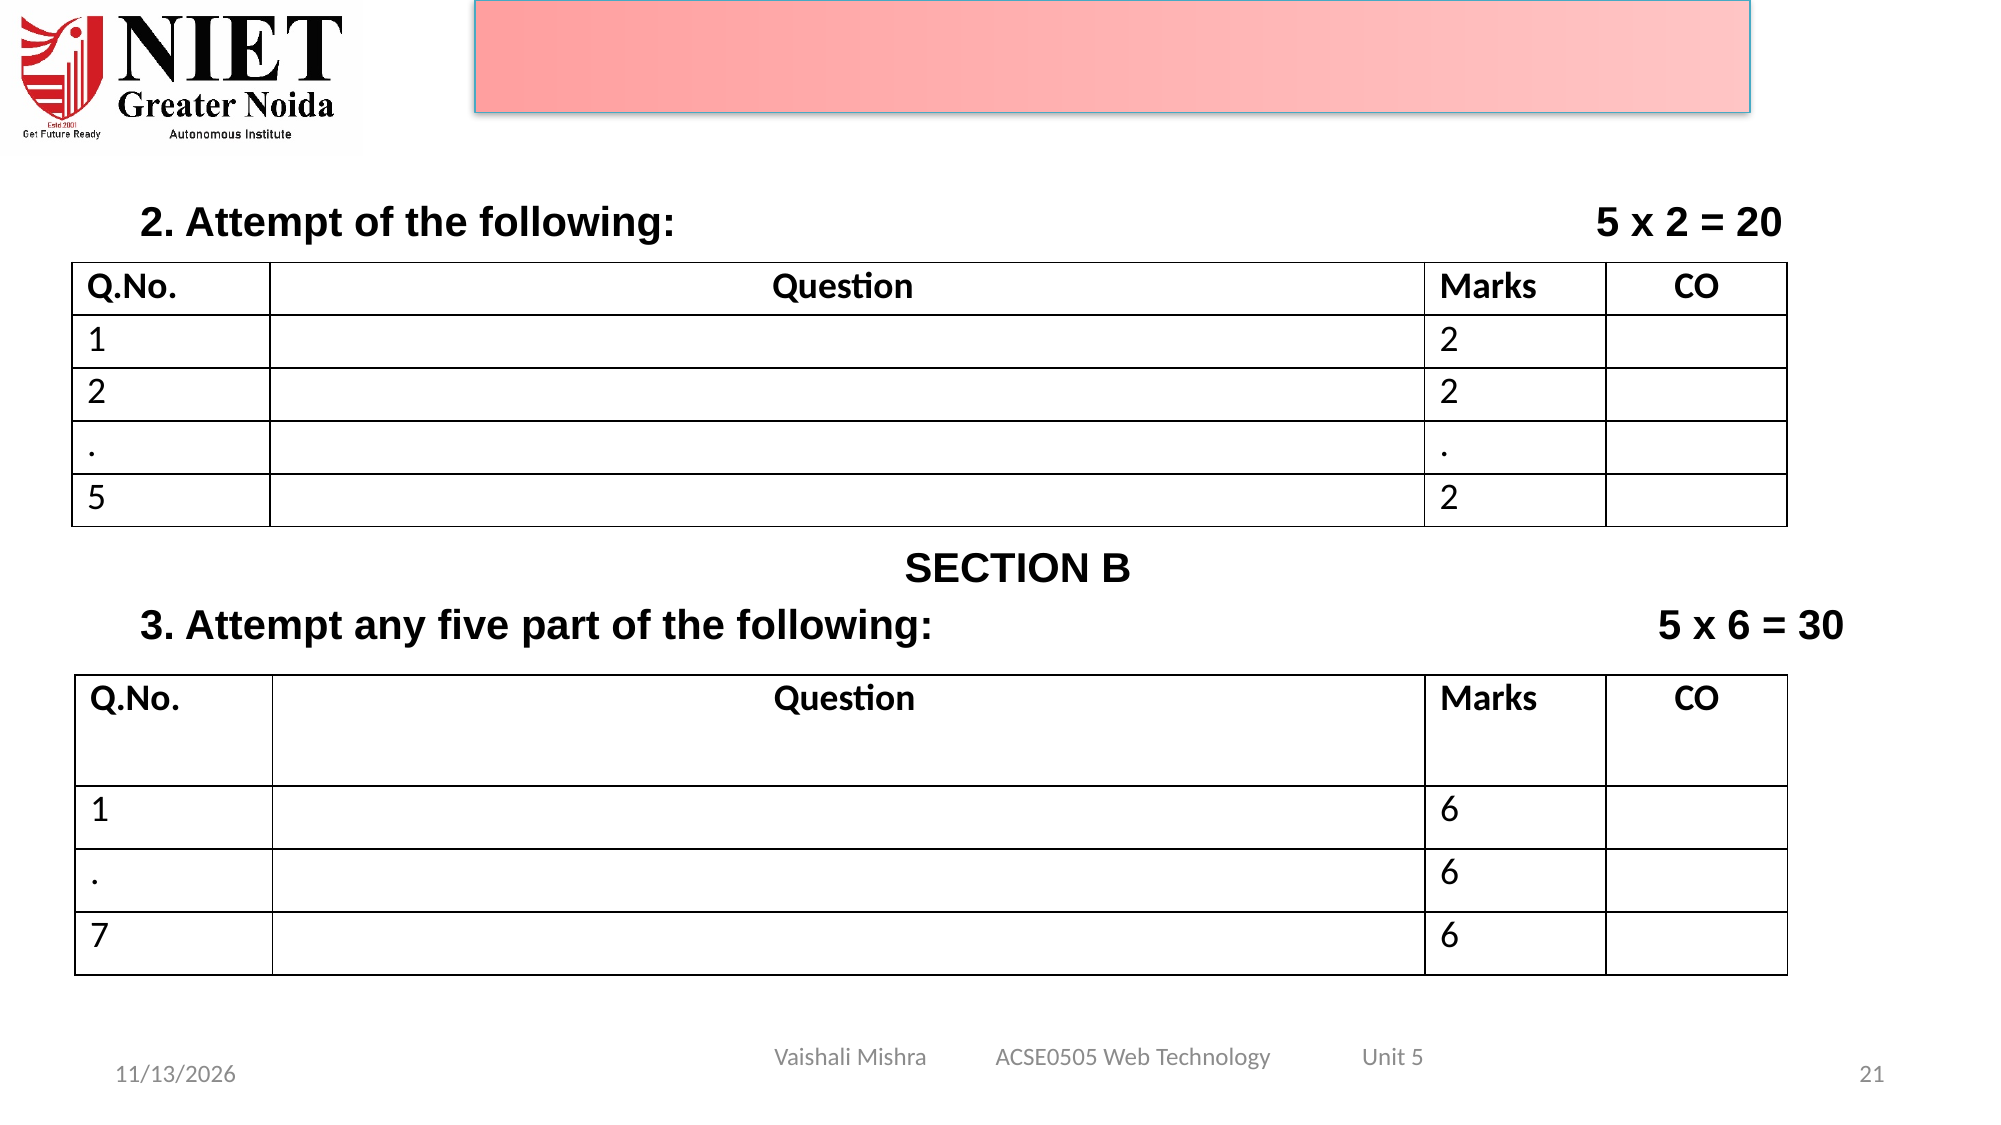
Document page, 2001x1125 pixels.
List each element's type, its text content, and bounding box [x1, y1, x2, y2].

table_cell 1 [73, 316, 269, 367]
table_cell [1607, 422, 1786, 473]
slide_number 07-Jan-25 [99, 1042, 567, 1103]
table_cell [1607, 369, 1786, 420]
text_box [474, 0, 1751, 113]
table_cell 2 [1425, 475, 1605, 526]
footer Vaishali Mishra ACSE0505 Web Technology Unit 5 [712, 1025, 1488, 1085]
slide_number 21 [1433, 1042, 1900, 1103]
table_cell 6 [1426, 913, 1605, 974]
table_cell 2 [1425, 316, 1605, 367]
table_header Question [273, 676, 1424, 785]
table_cell [271, 475, 1424, 526]
table_cell 1 [76, 787, 272, 848]
table_cell [1607, 850, 1787, 911]
table_cell [1607, 913, 1787, 974]
table_header Q.No. [76, 676, 272, 785]
table_cell [273, 913, 1424, 974]
table_cell [271, 422, 1424, 473]
table_cell 6 [1426, 850, 1605, 911]
table_cell [1607, 475, 1786, 526]
table_cell 7 [76, 913, 272, 974]
table_cell [271, 369, 1424, 420]
table_header Question [271, 263, 1424, 314]
table_header Marks [1426, 676, 1605, 785]
table_cell 5 [73, 475, 269, 526]
table_cell . [76, 850, 272, 911]
table_cell . [73, 422, 269, 473]
picture [0, 0, 363, 156]
table_cell 6 [1426, 787, 1605, 848]
table_header Marks [1425, 263, 1605, 314]
table_cell [273, 850, 1424, 911]
table_cell . [1425, 422, 1605, 473]
table_header Q.No. [73, 263, 269, 314]
table_cell [1607, 316, 1786, 367]
table_cell [273, 787, 1424, 848]
table_header CO [1607, 263, 1786, 314]
table_header CO [1607, 676, 1787, 785]
table_cell 2 [1425, 369, 1605, 420]
table_cell [271, 316, 1424, 367]
table_cell 2 [73, 369, 269, 420]
table_cell [1607, 787, 1787, 848]
list 2. Attempt of the following: 5 x 2 = 20 SECTION B 3. Attempt any five part of the following: 5 x 6 = 30 [125, 187, 1900, 930]
